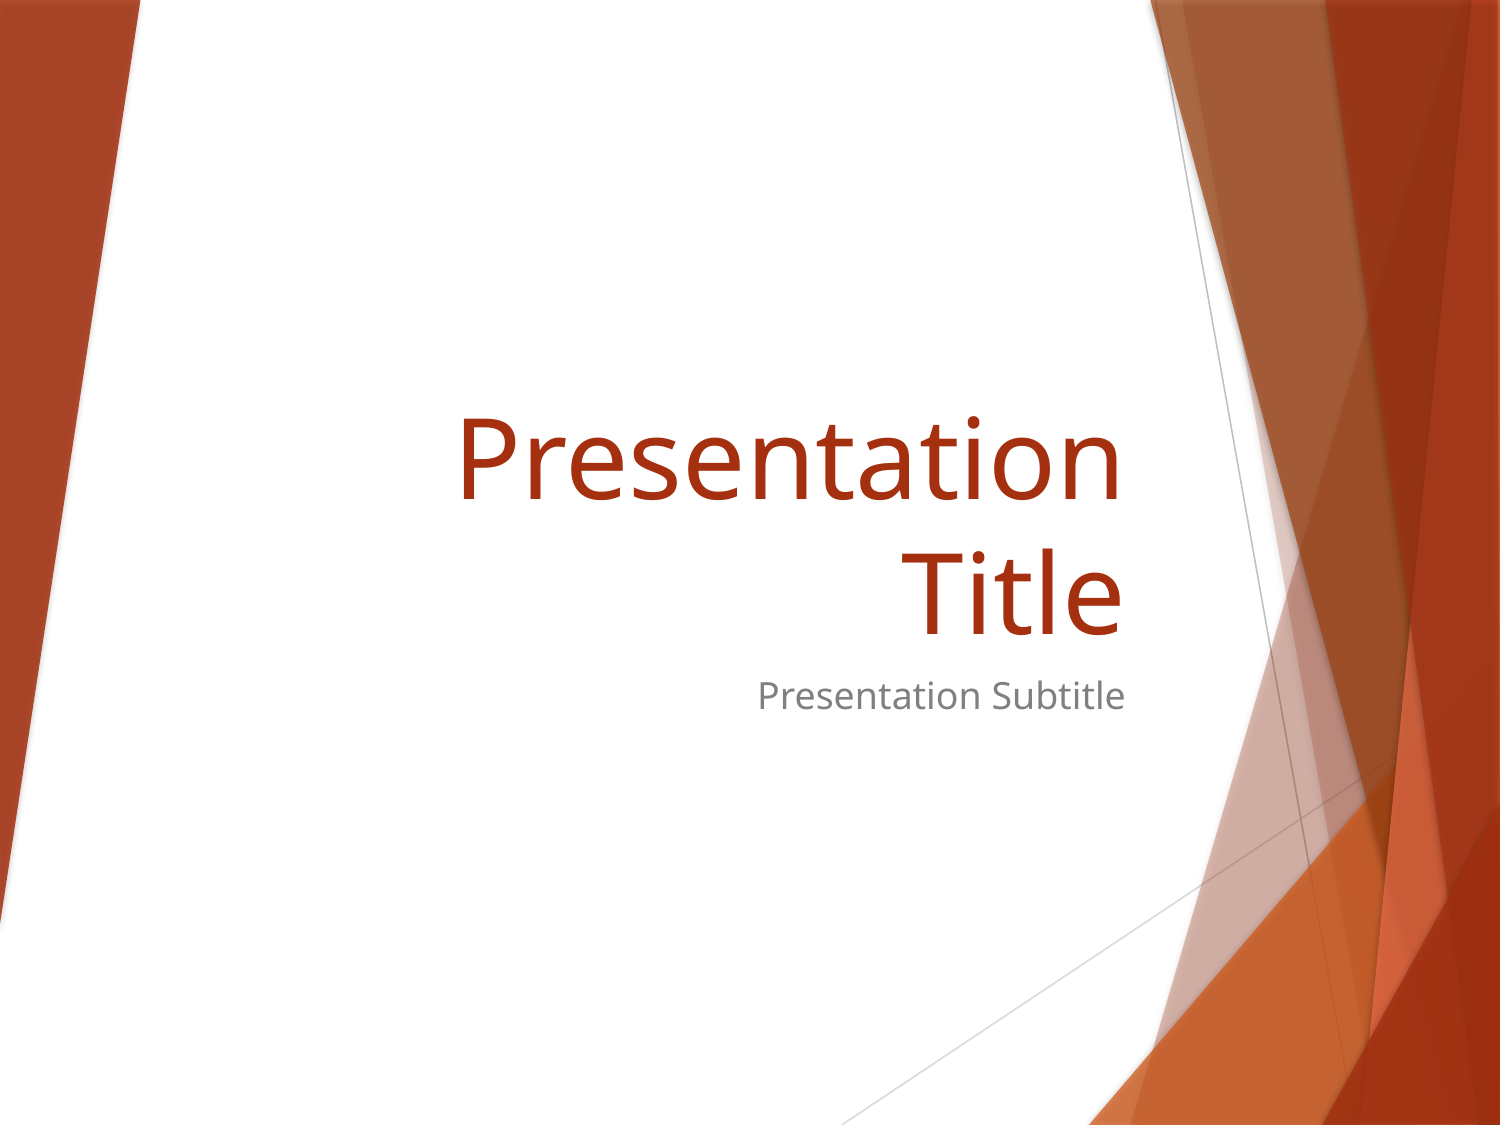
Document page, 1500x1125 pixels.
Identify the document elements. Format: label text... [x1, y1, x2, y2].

title Presentation Title [185, 394, 1142, 664]
subtitle Presentation Subtitle [185, 664, 1142, 845]
